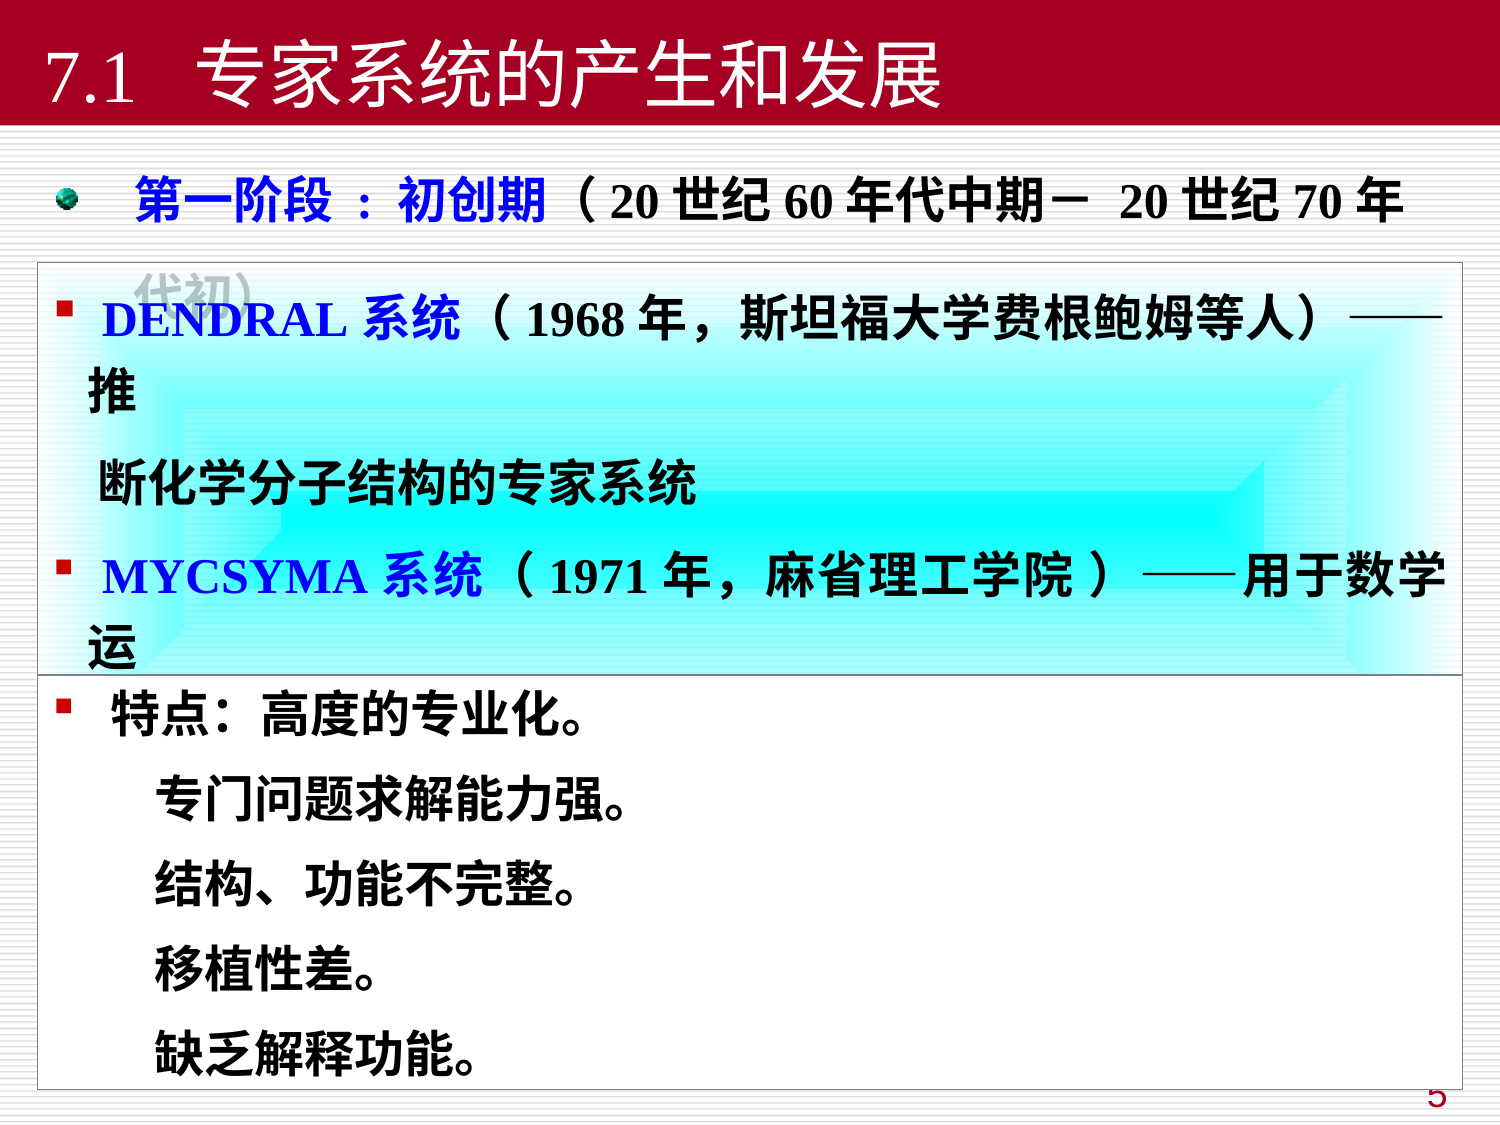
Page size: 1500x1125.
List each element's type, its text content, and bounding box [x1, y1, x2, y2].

slide_number 5 [1137, 1090, 1463, 1122]
text_box 特点：高度的专业化。 专门问题求解能力强。 结构、功能不完整。 移植性差。 缺乏解释功能。 [37, 674, 1463, 1090]
text_box DENDRAL系统（1968年，斯坦福大学费根鲍姆等人）——推 断化学分子结构的专家系统 MYCSYMA系统（1971年，麻省理工学院 ）——用于数学运 算的数学专家系统 [37, 262, 1463, 674]
picture [0, 126, 1500, 1125]
list 第一阶段 : 初创期（20世纪60年代中期－ 20世纪70年代初） [41, 137, 1459, 262]
title 7.1 专家系统的产生和发展 [0, 0, 1500, 126]
